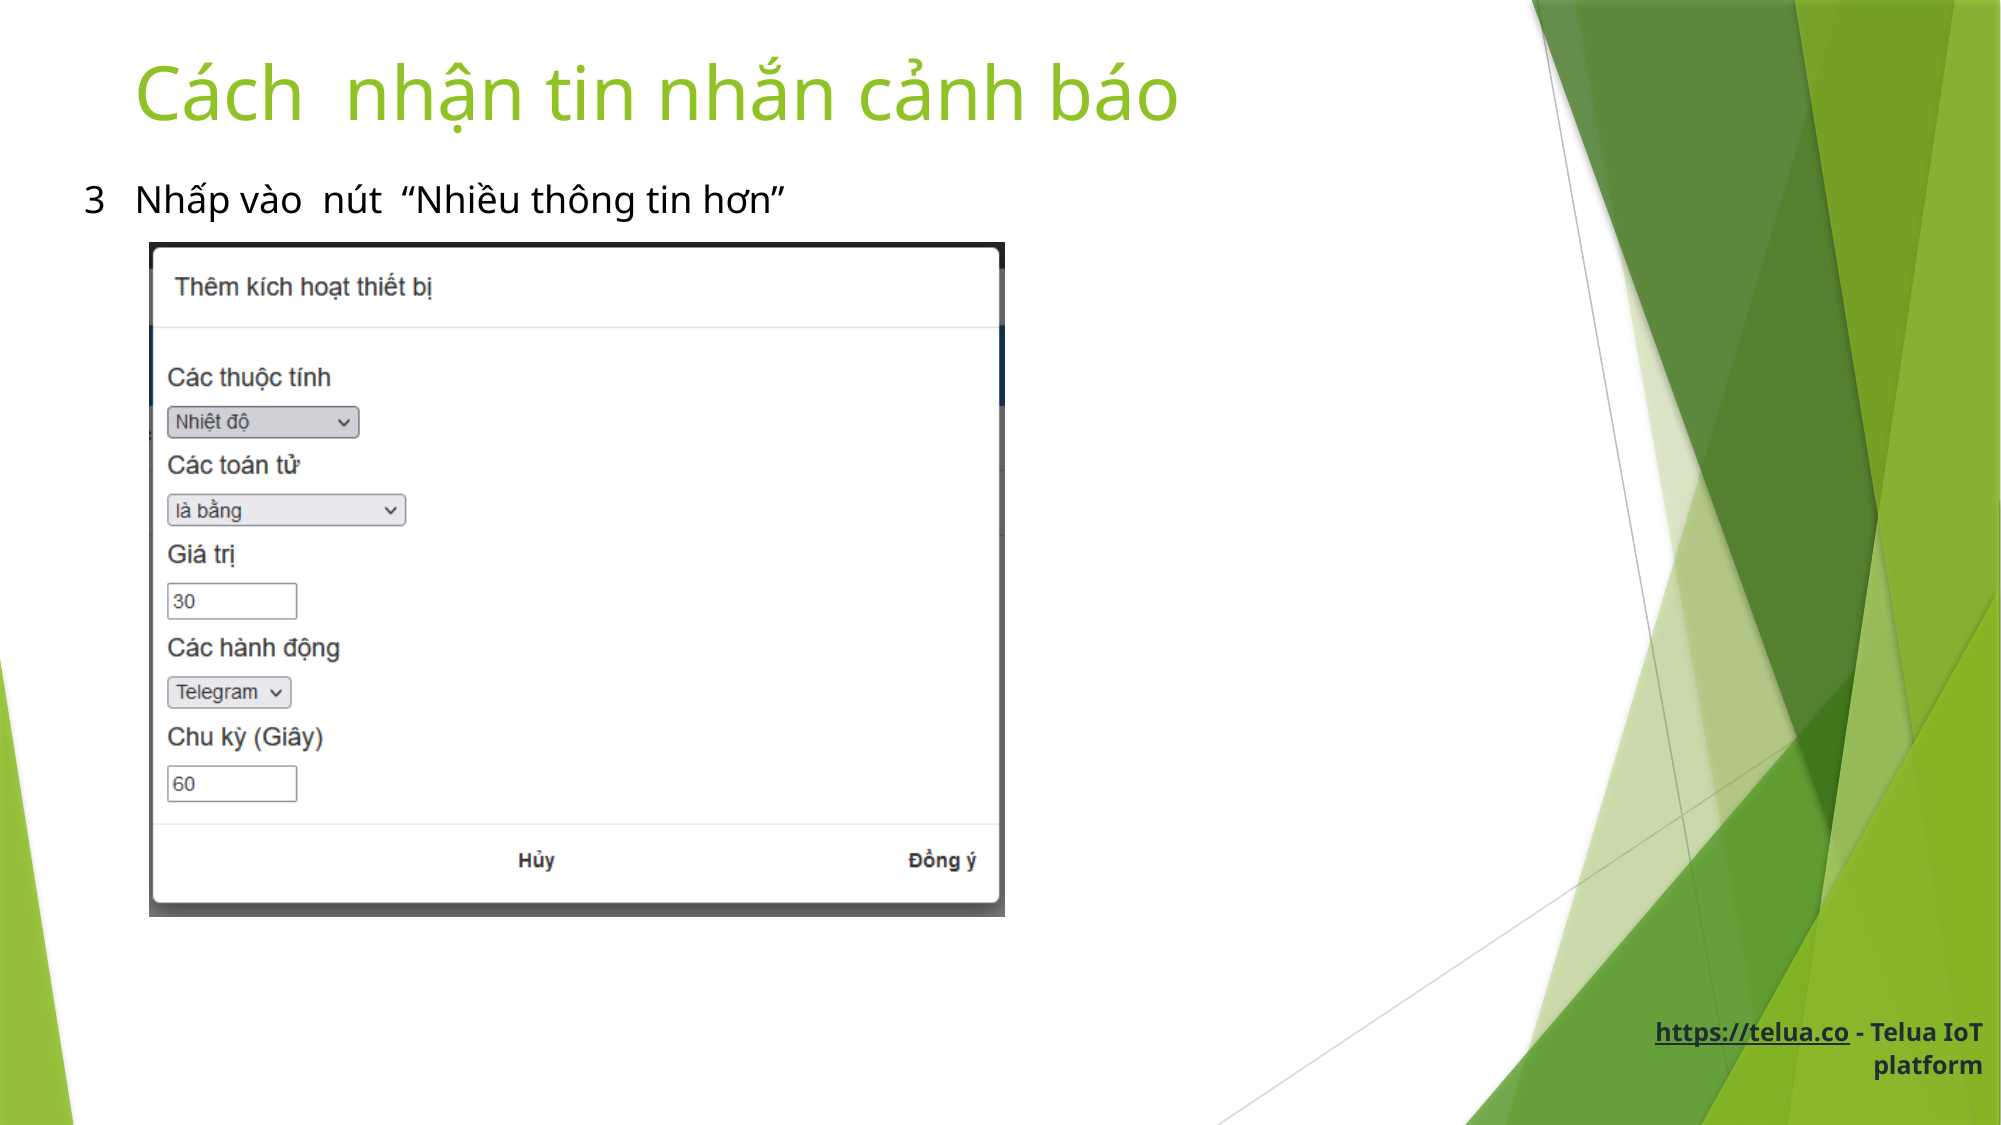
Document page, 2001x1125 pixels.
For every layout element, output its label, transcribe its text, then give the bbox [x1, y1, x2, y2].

text_box [119, 223, 1530, 621]
picture [148, 241, 1005, 918]
text_box https://telua.co - Telua IoT platform [1529, 1024, 1999, 1088]
title Cách nhận tin nhắn cảnh báo [119, 37, 1530, 177]
text_box 3 Nhấp vào nút “Nhiều thông tin hơn” [69, 168, 1449, 228]
